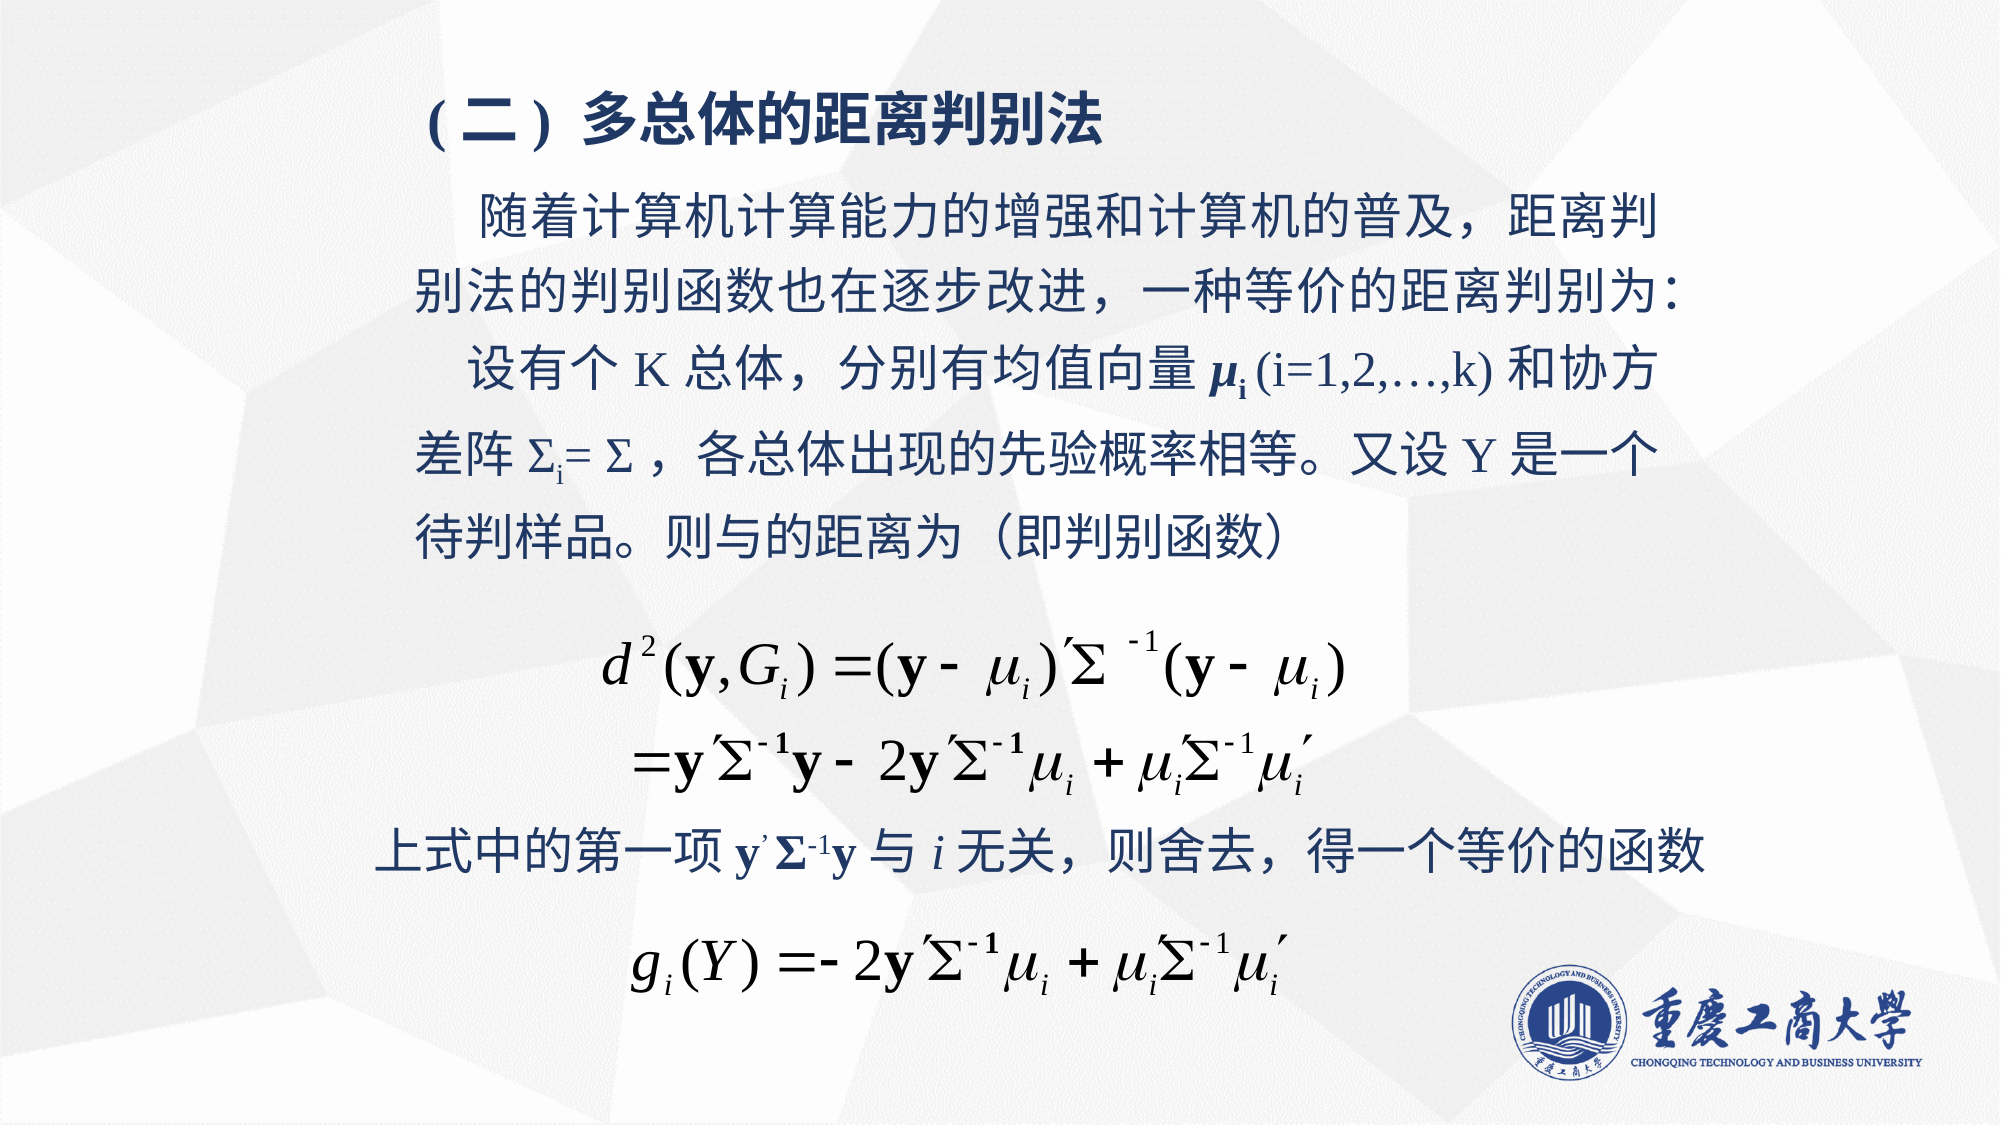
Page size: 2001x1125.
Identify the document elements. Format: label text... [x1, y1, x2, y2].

picture [0, 0, 2001, 1125]
text_box 随着计算机计算能力的增强和计算机的普及，距离判别法的判别函数也在逐步改进，一种等价的距离判别为： 设有个K总体，分别有均值向量μi (i=1,2,…,k)和协方差阵Σi= Σ，各总体出现的先验概率相等。又设Y是一个待判样品。则与的距离为（即判别函数） [399, 162, 1675, 648]
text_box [598, 621, 1350, 712]
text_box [624, 724, 1314, 802]
text_box 上式中的第一项y’ Σ-1y与i无关，则舍去，得一个等价的函数 [267, 812, 1750, 888]
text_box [624, 924, 1288, 1002]
text_box (二) 多总体的距离判别法 [412, 74, 1600, 230]
